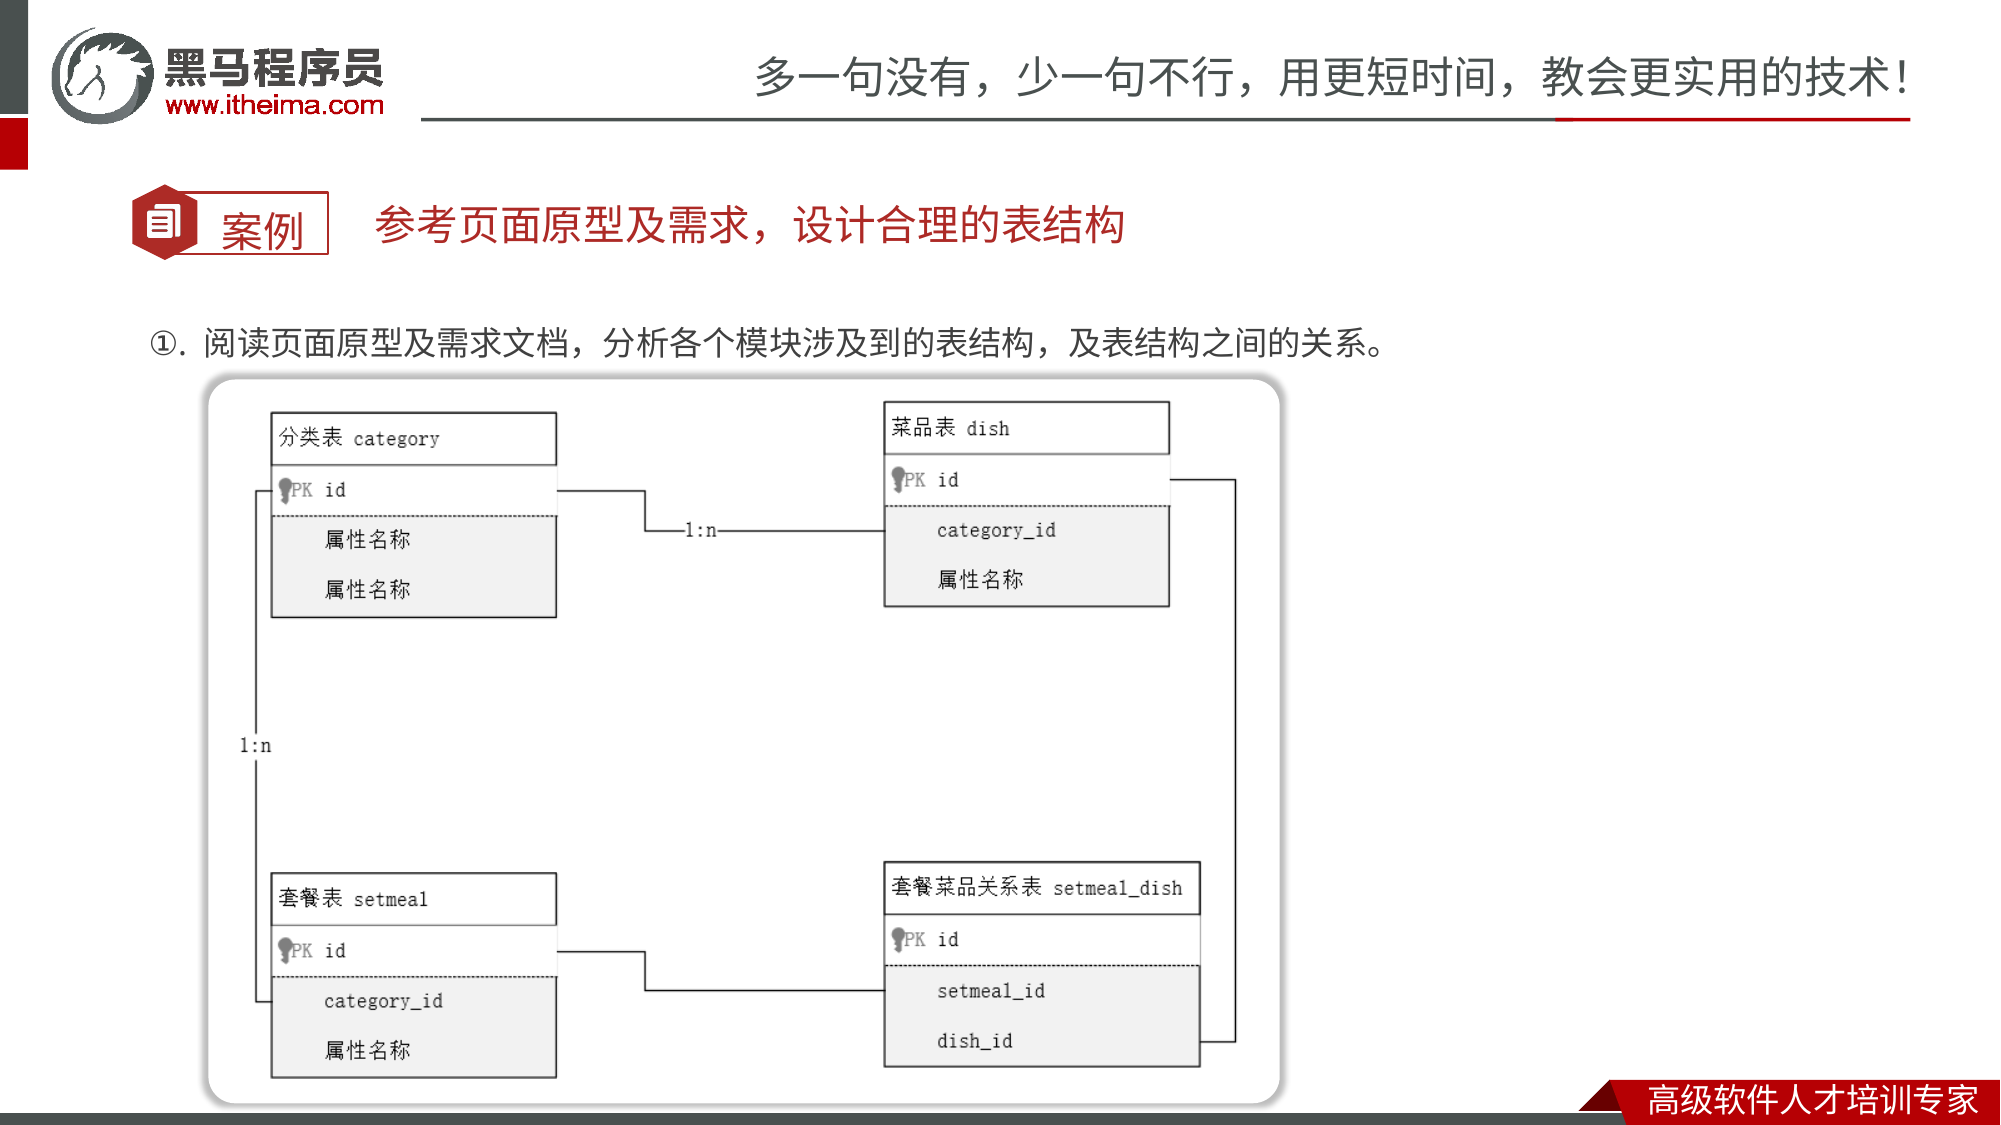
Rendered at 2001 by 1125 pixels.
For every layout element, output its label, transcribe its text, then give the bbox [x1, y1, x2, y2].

list 参考页面原型及需求，设计合理的表结构 [360, 181, 1872, 266]
picture [147, 204, 181, 238]
picture [50, 26, 384, 125]
list ①. 阅读页面原型及需求文档，分析各个模块涉及到的表结构，及表结构之间的关系。 [133, 294, 1646, 380]
picture [208, 379, 1280, 1104]
